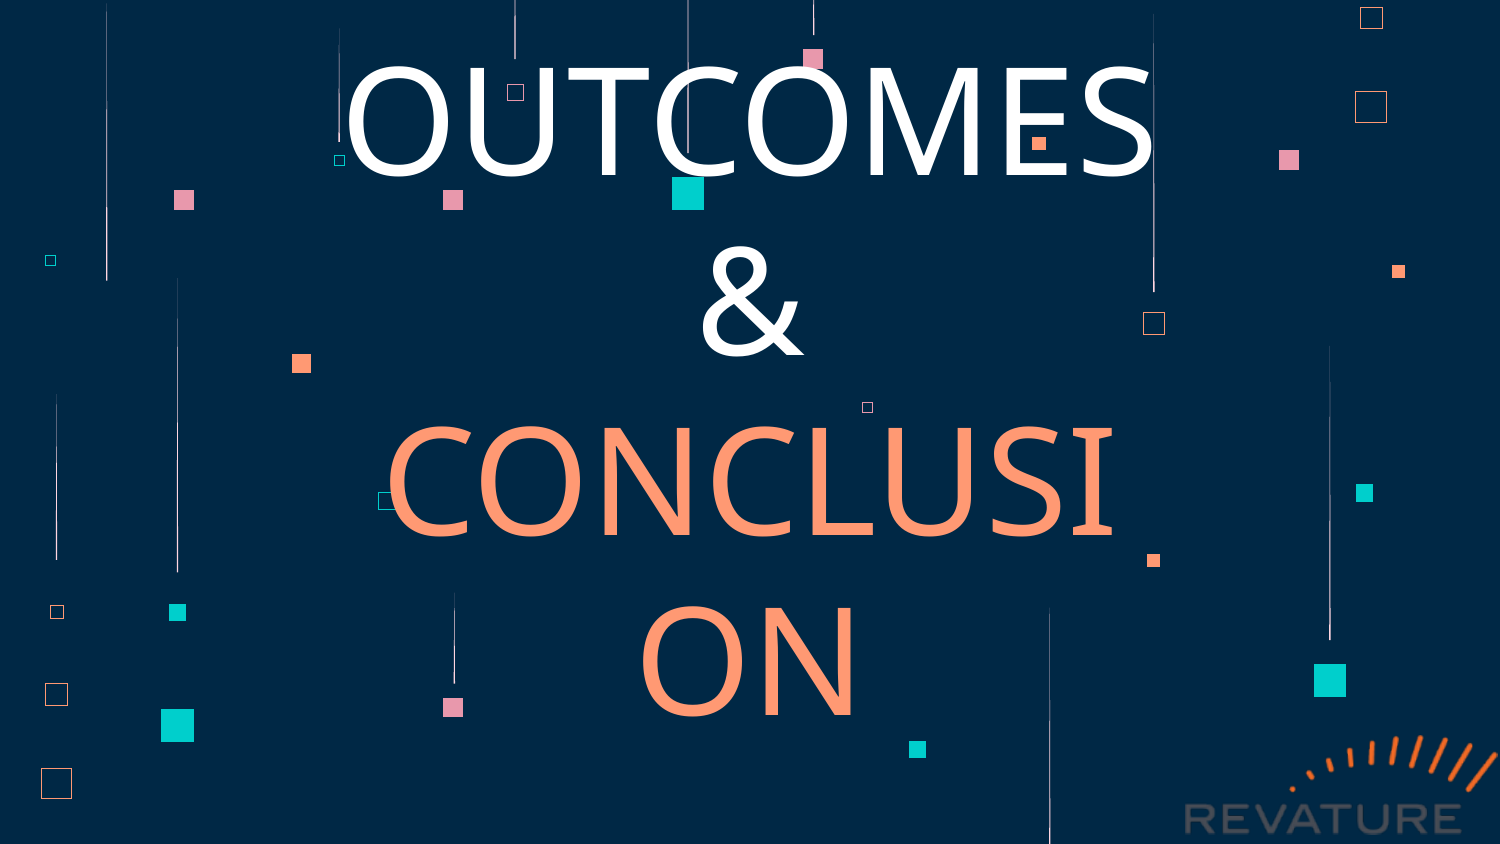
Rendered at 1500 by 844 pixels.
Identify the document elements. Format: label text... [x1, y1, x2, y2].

title OUTCOMES & CONCLUSION [311, 209, 1189, 562]
picture [1185, 735, 1499, 835]
